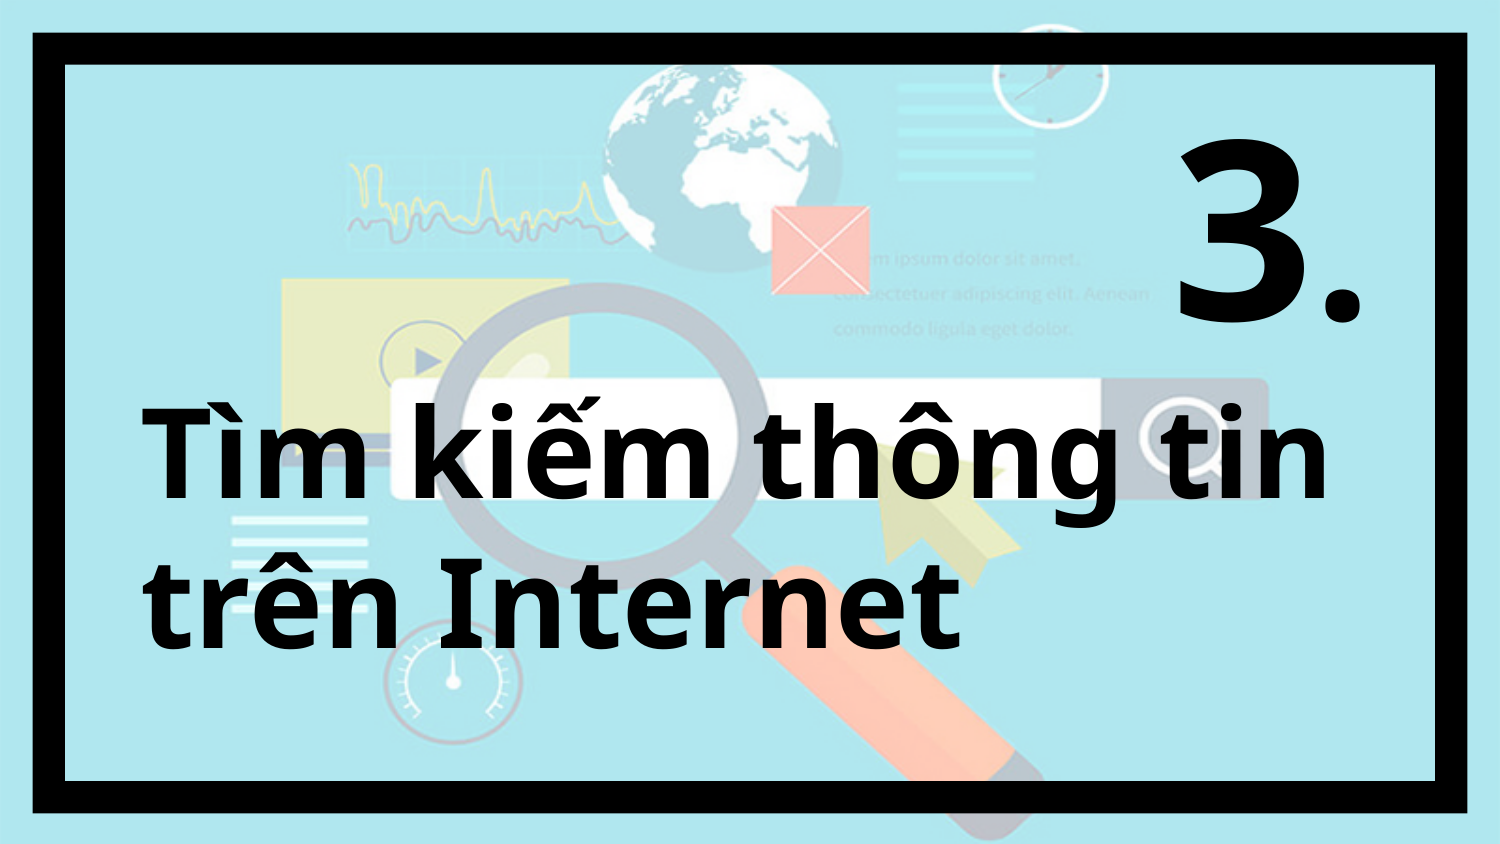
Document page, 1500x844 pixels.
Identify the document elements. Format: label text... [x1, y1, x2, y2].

title Tìm kiếm thông tin trên Internet [125, 498, 1375, 689]
text_box 3. [1020, 55, 1387, 373]
